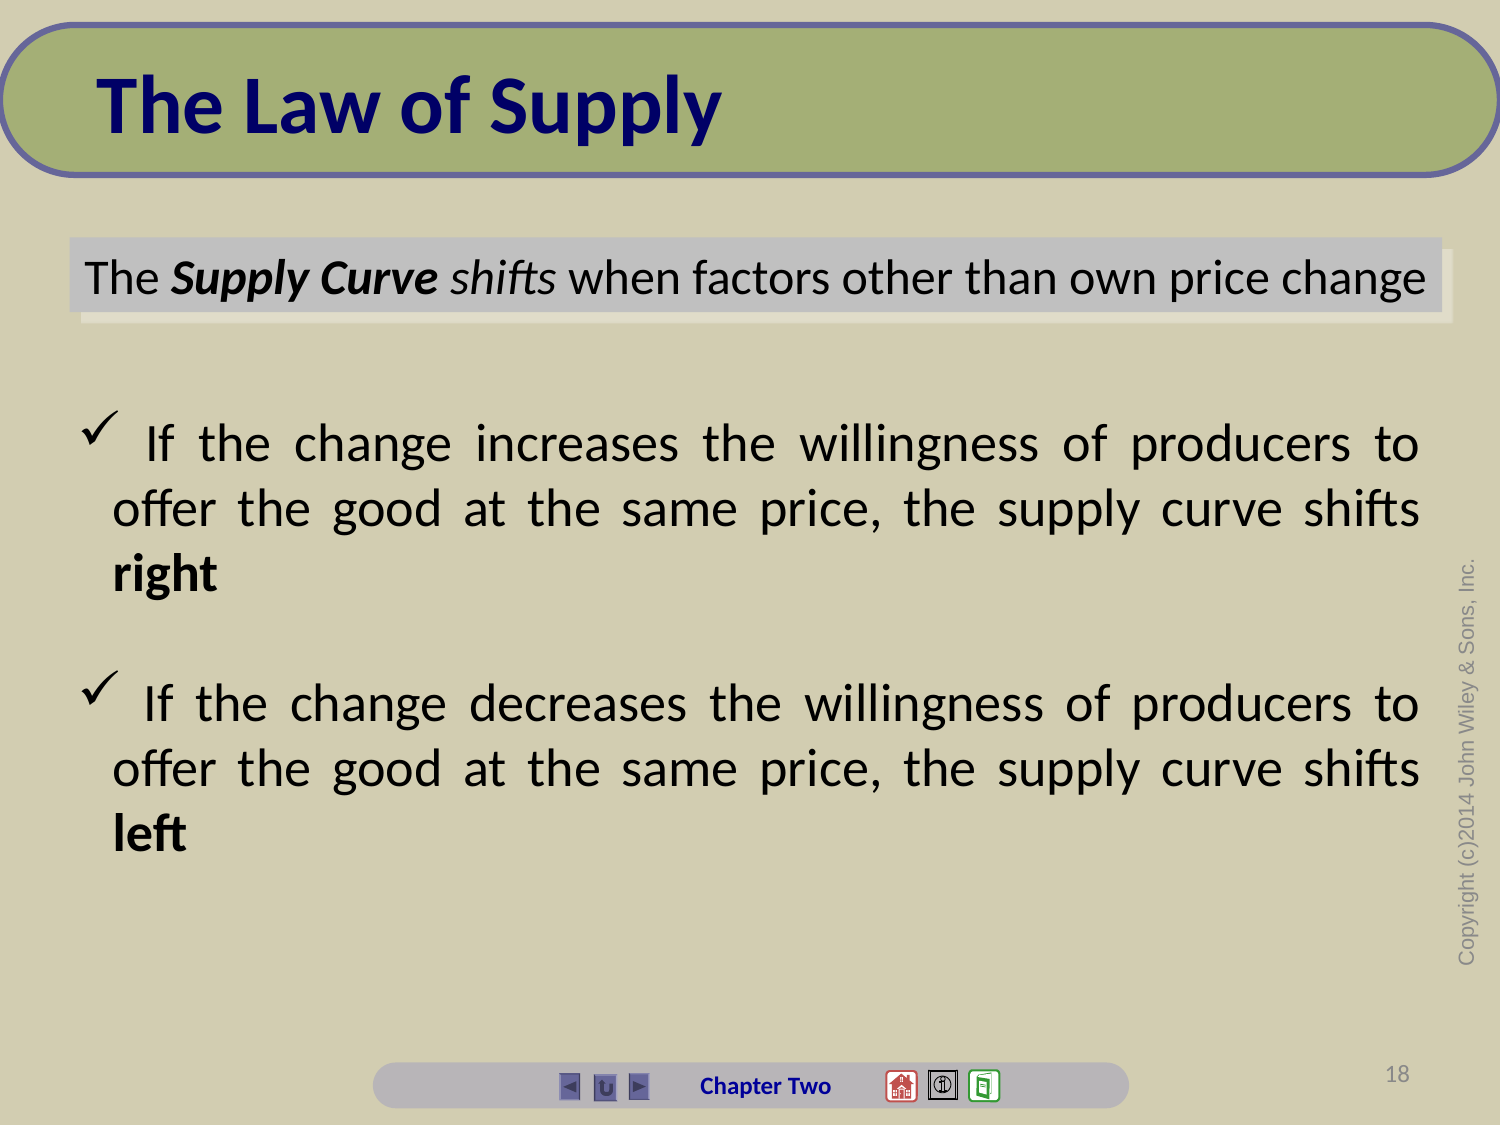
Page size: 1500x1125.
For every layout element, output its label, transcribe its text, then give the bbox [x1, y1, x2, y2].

text_box If the change increases the willingness of producers to offer the good at the same price, the supply curve shifts right If the change decreases the willingness of producers to offer the good at the same price, the supply curve shifts left [62, 399, 1438, 870]
footer Copyright (c)2014 John Wiley & Sons, Inc. [1435, 525, 1496, 1000]
picture [592, 1073, 618, 1103]
text_box The Supply Curve shifts when factors other than own price change [69, 237, 1443, 313]
text_box [372, 1062, 1130, 1109]
slide_number 18 [1074, 1042, 1425, 1103]
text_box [967, 1068, 1001, 1103]
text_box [885, 1069, 919, 1103]
picture [557, 1072, 581, 1101]
text_box Chapter Two [685, 1062, 847, 1108]
picture [628, 1072, 652, 1102]
text_box The Law of Supply [0, 24, 1500, 175]
picture [928, 1069, 958, 1101]
